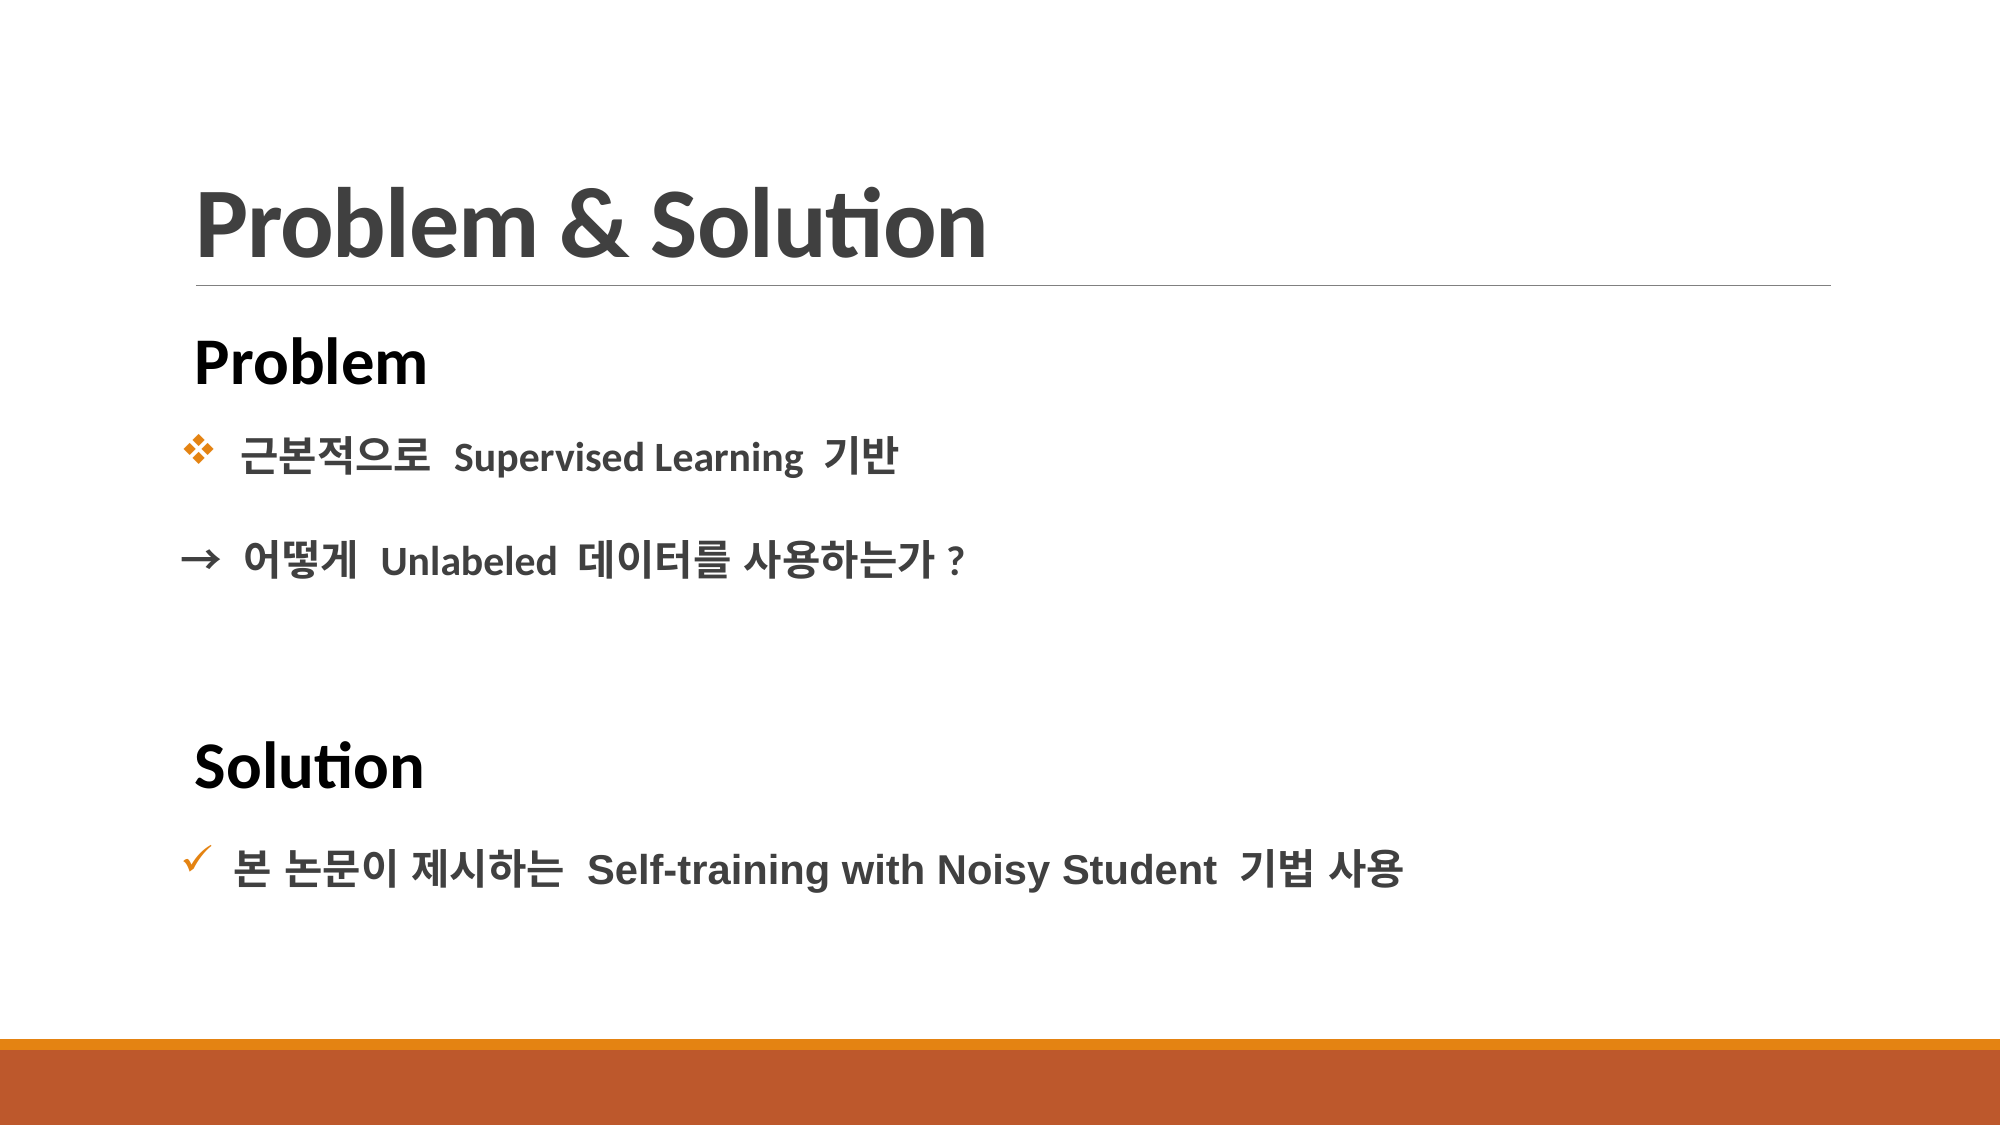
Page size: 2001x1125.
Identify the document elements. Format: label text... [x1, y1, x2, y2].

text_box Problem [180, 310, 590, 406]
title Problem & Solution [180, 47, 1830, 285]
list 근본적으로 Supervised Learning 기반 → 어떻게 Unlabeled 데이터를 사용하는가? [180, 396, 1830, 727]
text_box 본 논문이 제시하는 Self-training with Noisy Student 기법 사용 [179, 810, 1830, 904]
text_box Solution [180, 714, 590, 809]
